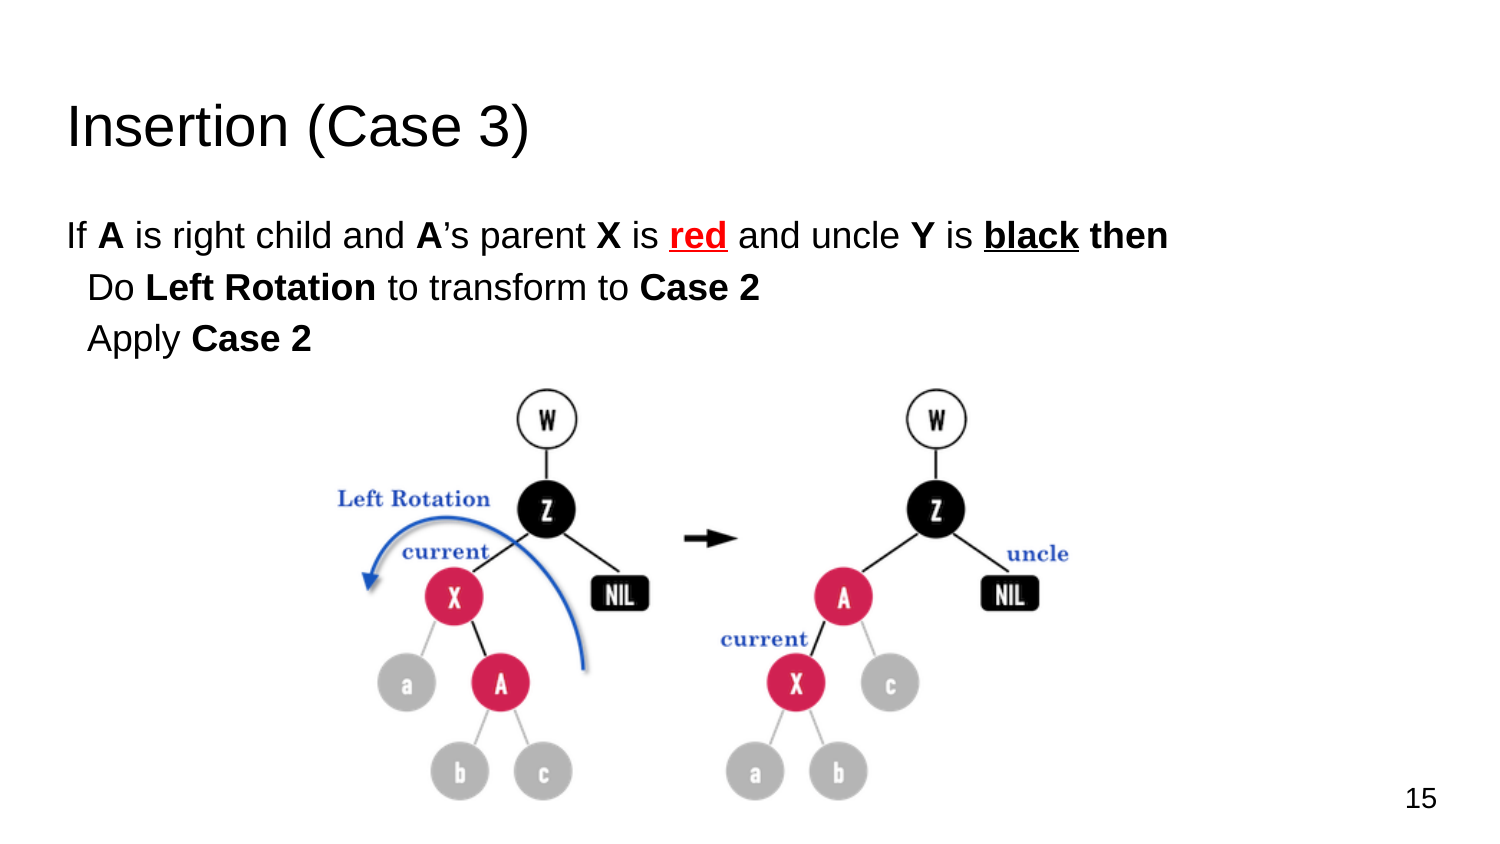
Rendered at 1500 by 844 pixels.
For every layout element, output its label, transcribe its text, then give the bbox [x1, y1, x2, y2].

title Insertion (Case 3) [51, 72, 1449, 167]
picture [326, 367, 1084, 815]
list If A is right child and A’s parent X is red and uncle Y is black then Do Left Rotation to transform to Case 2 Apply Case 2 [51, 189, 1449, 750]
slide_number 15 [1389, 764, 1480, 830]
